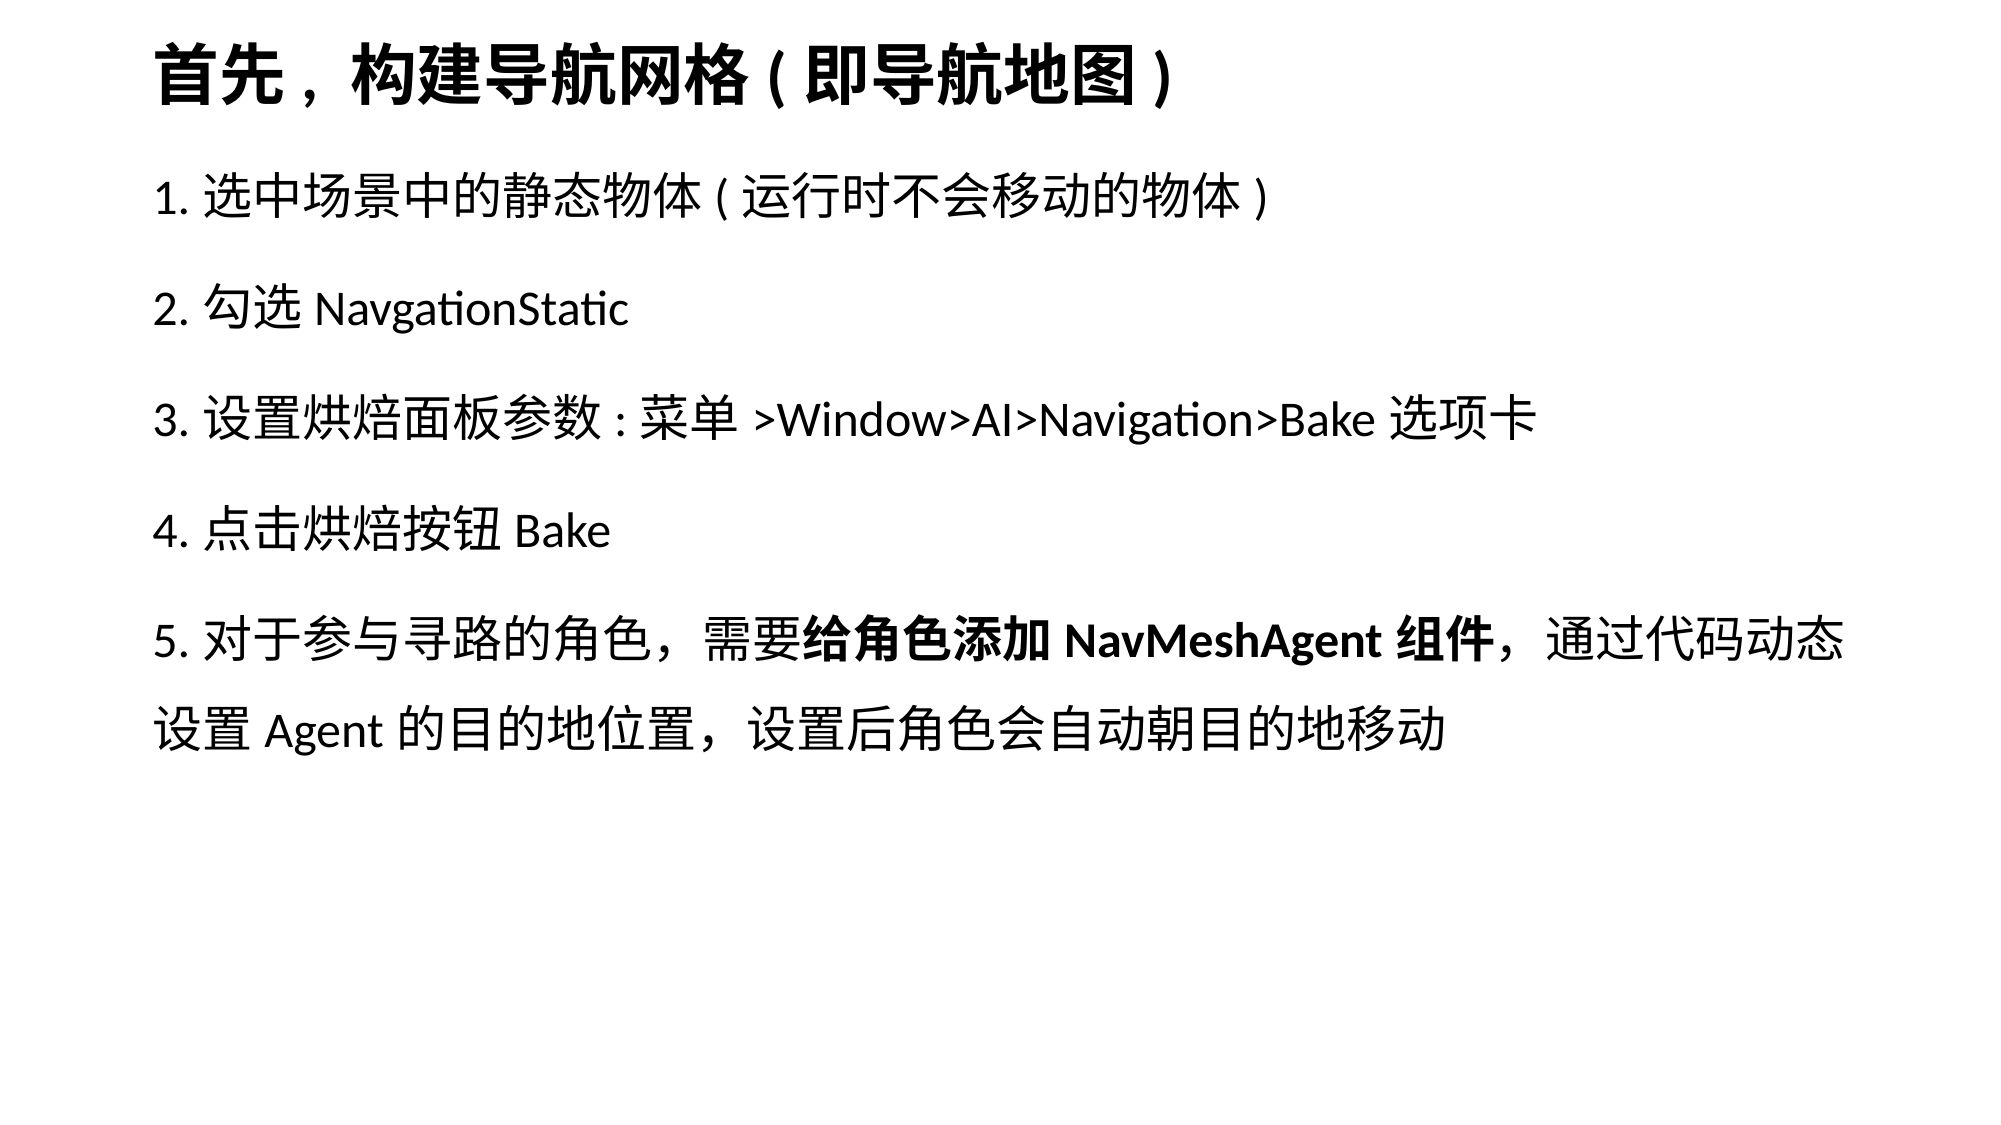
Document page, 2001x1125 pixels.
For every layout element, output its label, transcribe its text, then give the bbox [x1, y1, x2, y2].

list 首先, 构建导航网格(即导航地图) 1.选中场景中的静态物体(运行时不会移动的物体) 2.勾选NavgationStatic 3.设置烘焙面板参数:菜单>Window>AI>Navigation>Bake选项卡 4.点击烘焙按钮Bake 5.对于参与寻路的角色，需要给角色添加NavMeshAgent组件，通过代码动态设置Agent的目的地位置，设置后角色会自动朝目的地移动 [137, 34, 1863, 1101]
